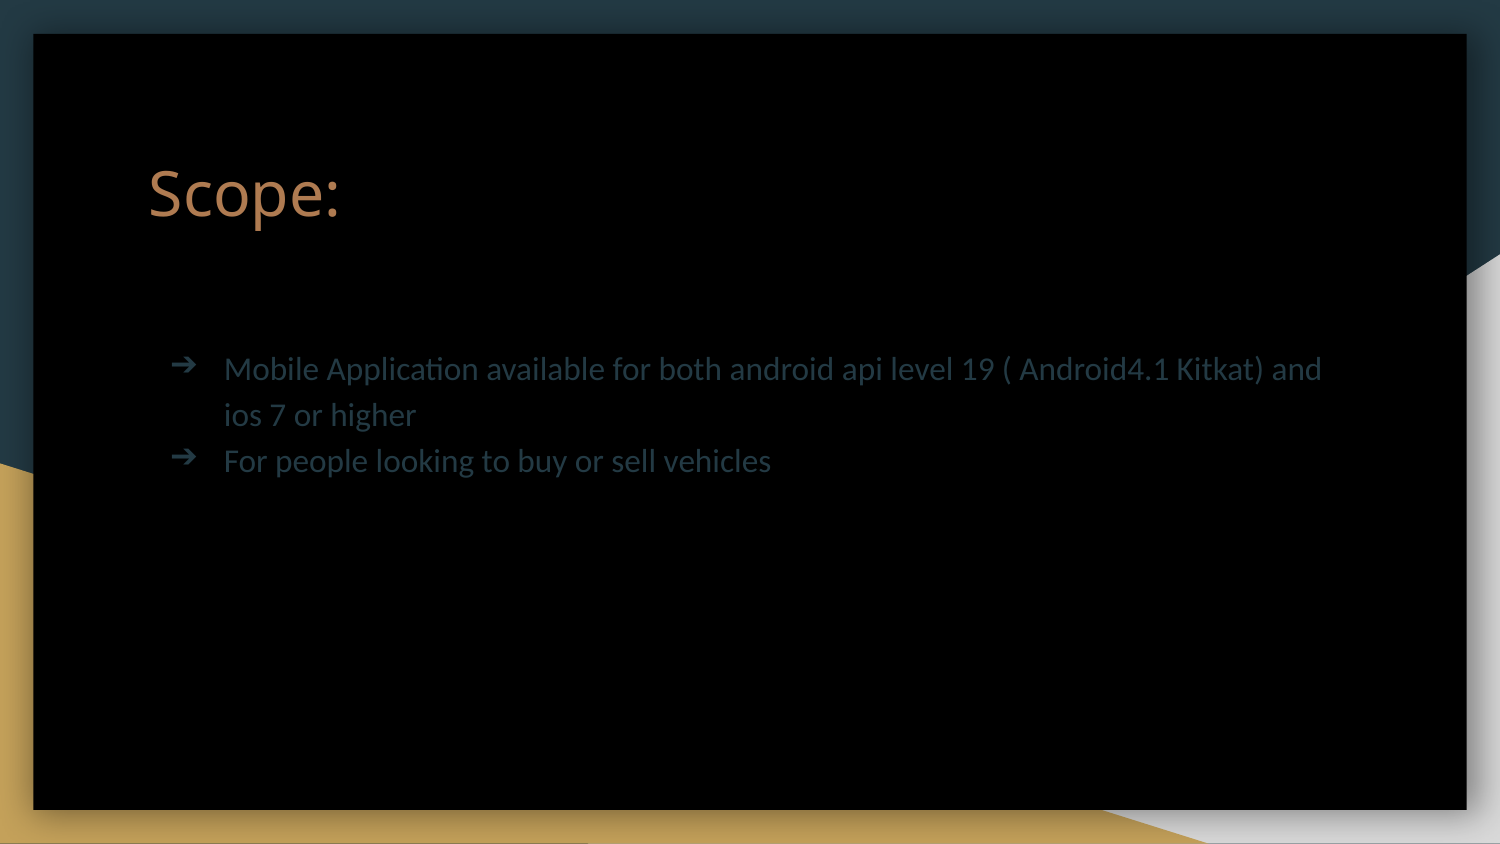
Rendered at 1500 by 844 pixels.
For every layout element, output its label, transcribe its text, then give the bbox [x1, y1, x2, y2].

text_box Scope: [134, 138, 1366, 296]
text_box Mobile Application available for both android api level 19 ( Android4.1 Kitkat) and ios 7 or higher For people looking to buy or sell vehicles [134, 326, 1366, 729]
